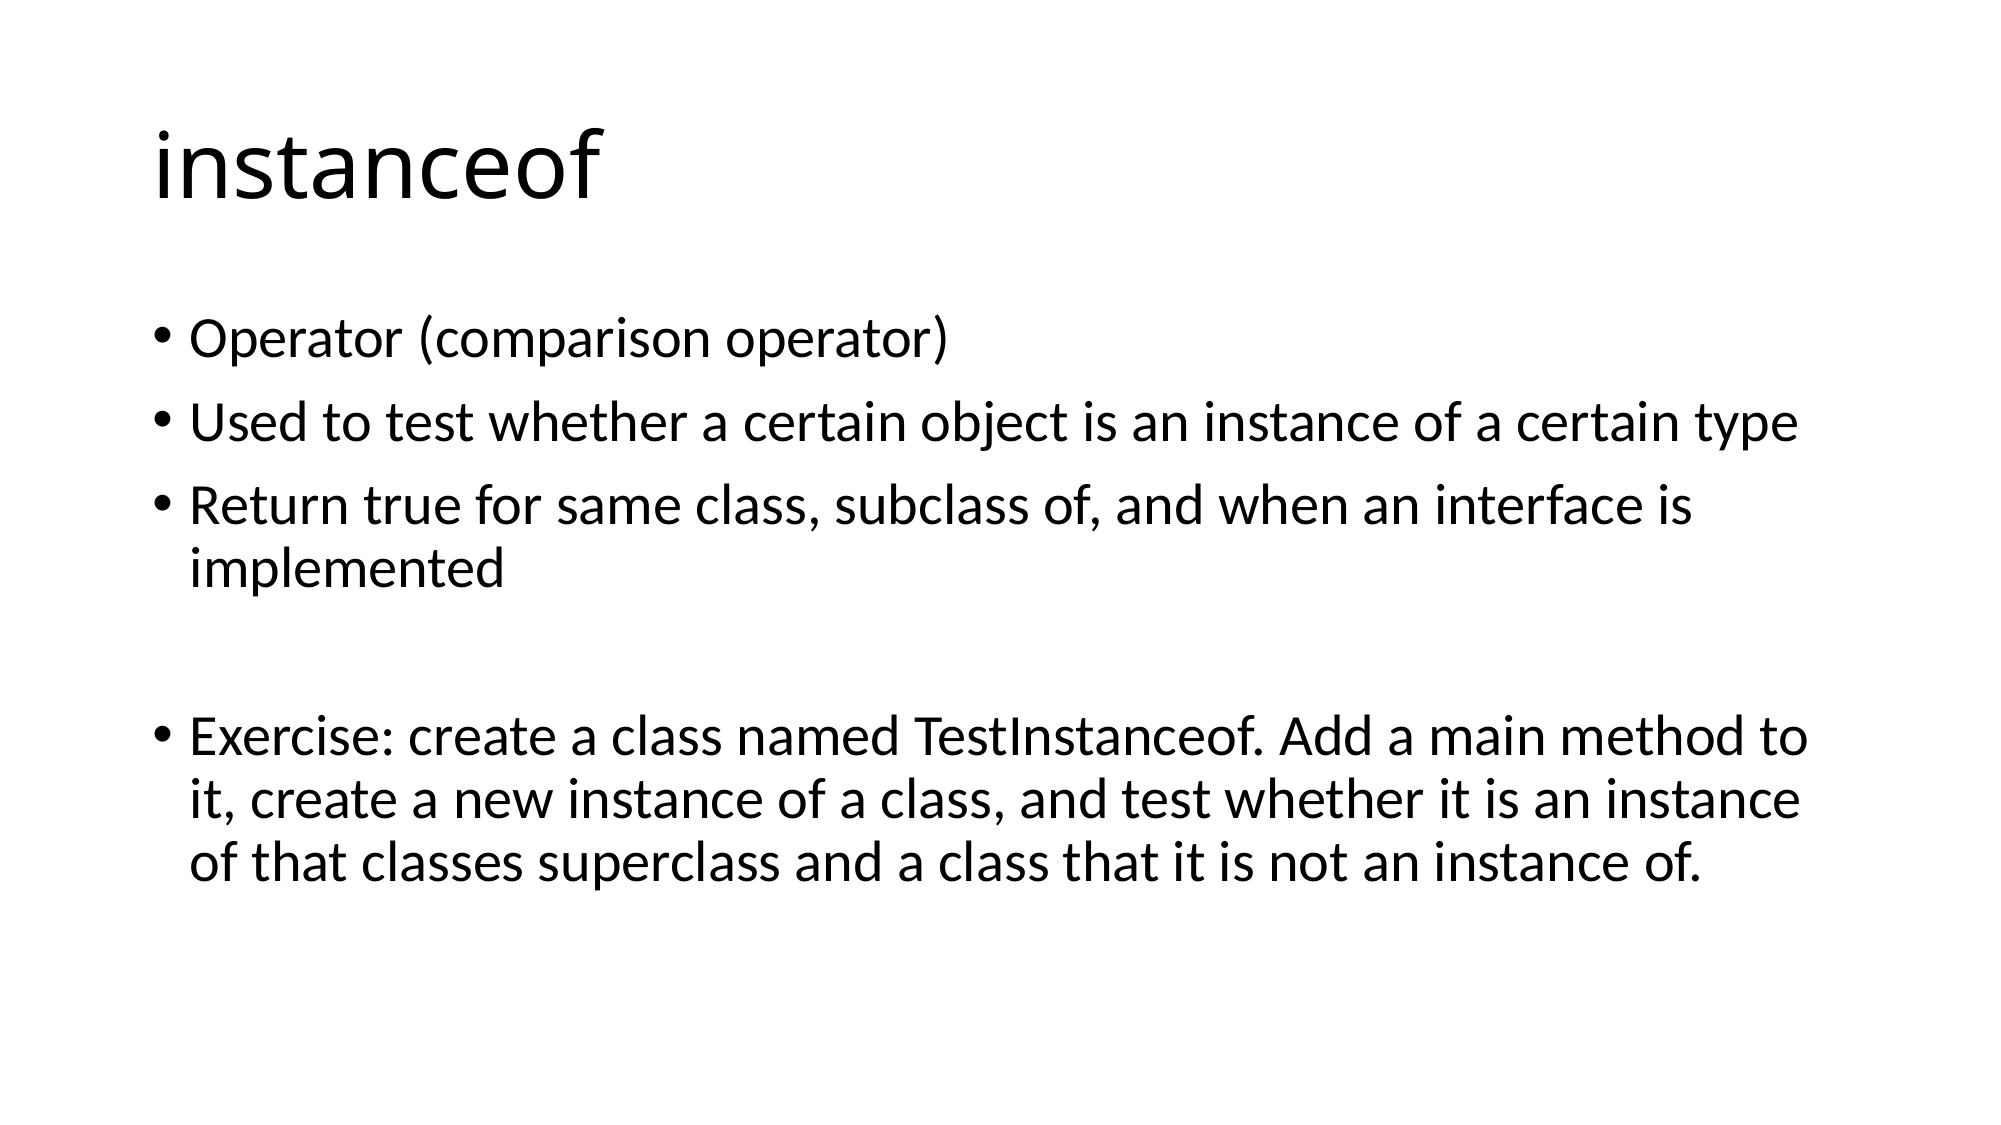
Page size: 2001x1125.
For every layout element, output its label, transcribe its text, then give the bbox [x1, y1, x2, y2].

list Operator (comparison operator) Used to test whether a certain object is an instance of a certain type Return true for same class, subclass of, and when an interface is implemented Exercise: create a class named TestInstanceof. Add a main method to it, create a new instance of a class, and test whether it is an instance of that classes superclass and a class that it is not an instance of. [137, 299, 1863, 1014]
title instanceof [137, 59, 1863, 278]
